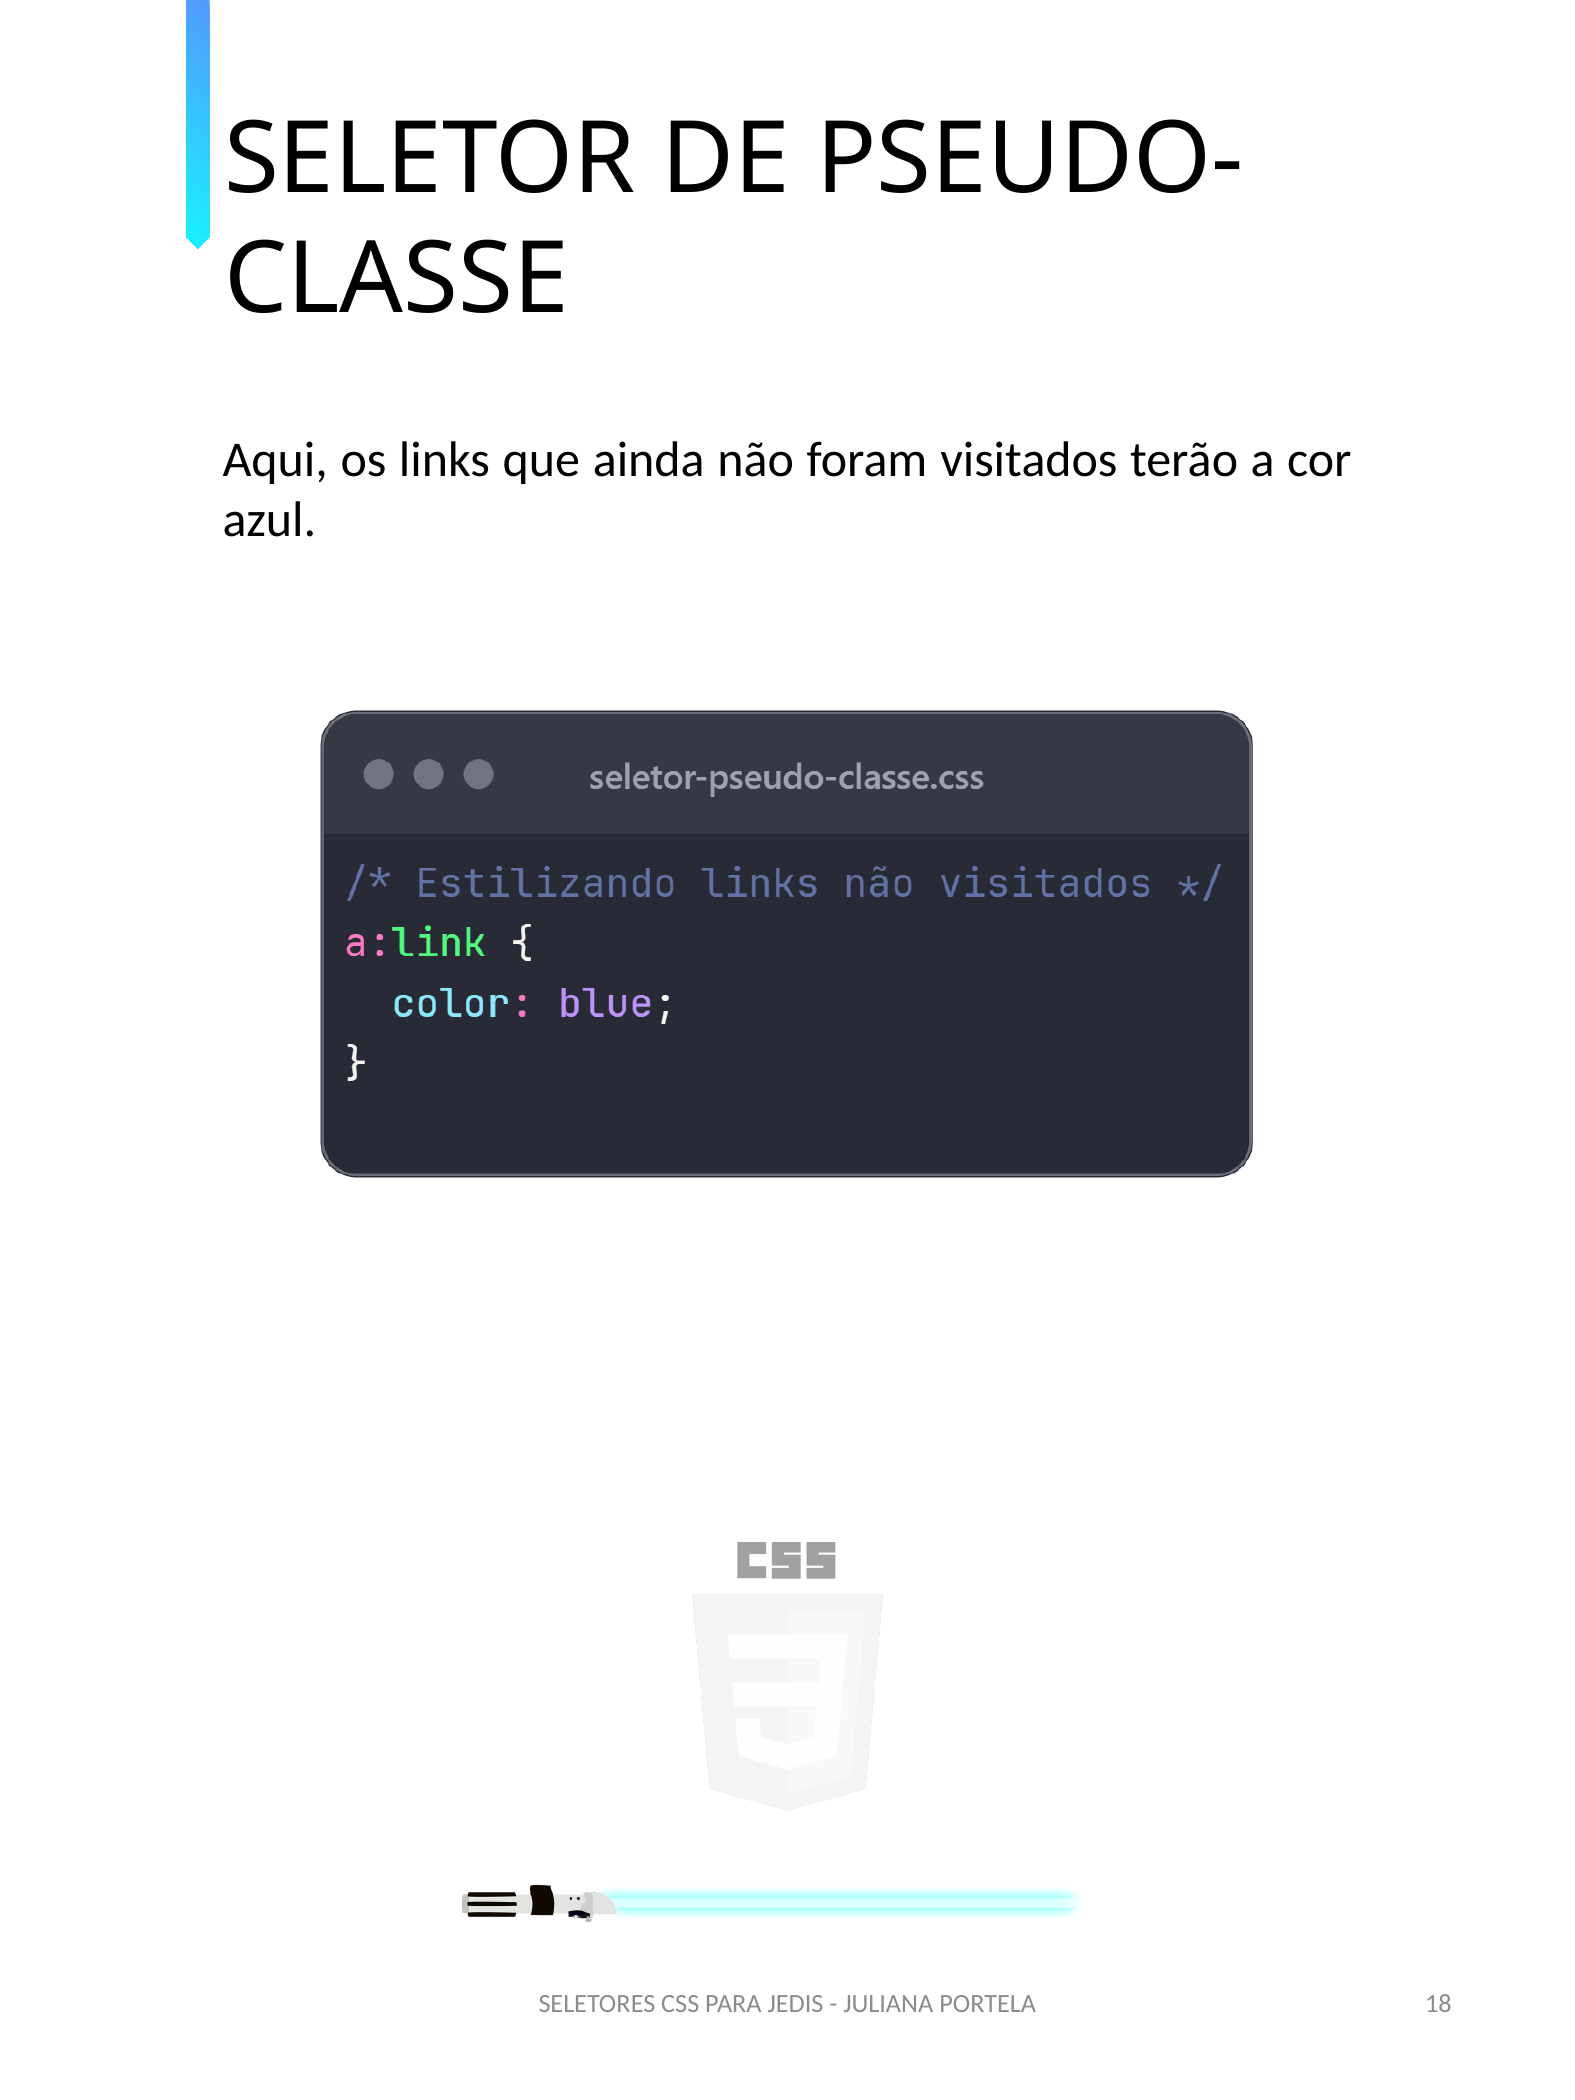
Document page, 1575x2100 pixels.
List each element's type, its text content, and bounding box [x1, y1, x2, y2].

text_box SELETOR DE PSEUDO-CLASSE [209, 85, 1369, 341]
text_box [185, 0, 211, 250]
picture [462, 1537, 1082, 2059]
slide_number 18 [1112, 1946, 1467, 2059]
text_box Aqui, os links que ainda não foram visitados terão a cor azul. [207, 419, 1368, 555]
picture [0, 628, 1575, 1259]
